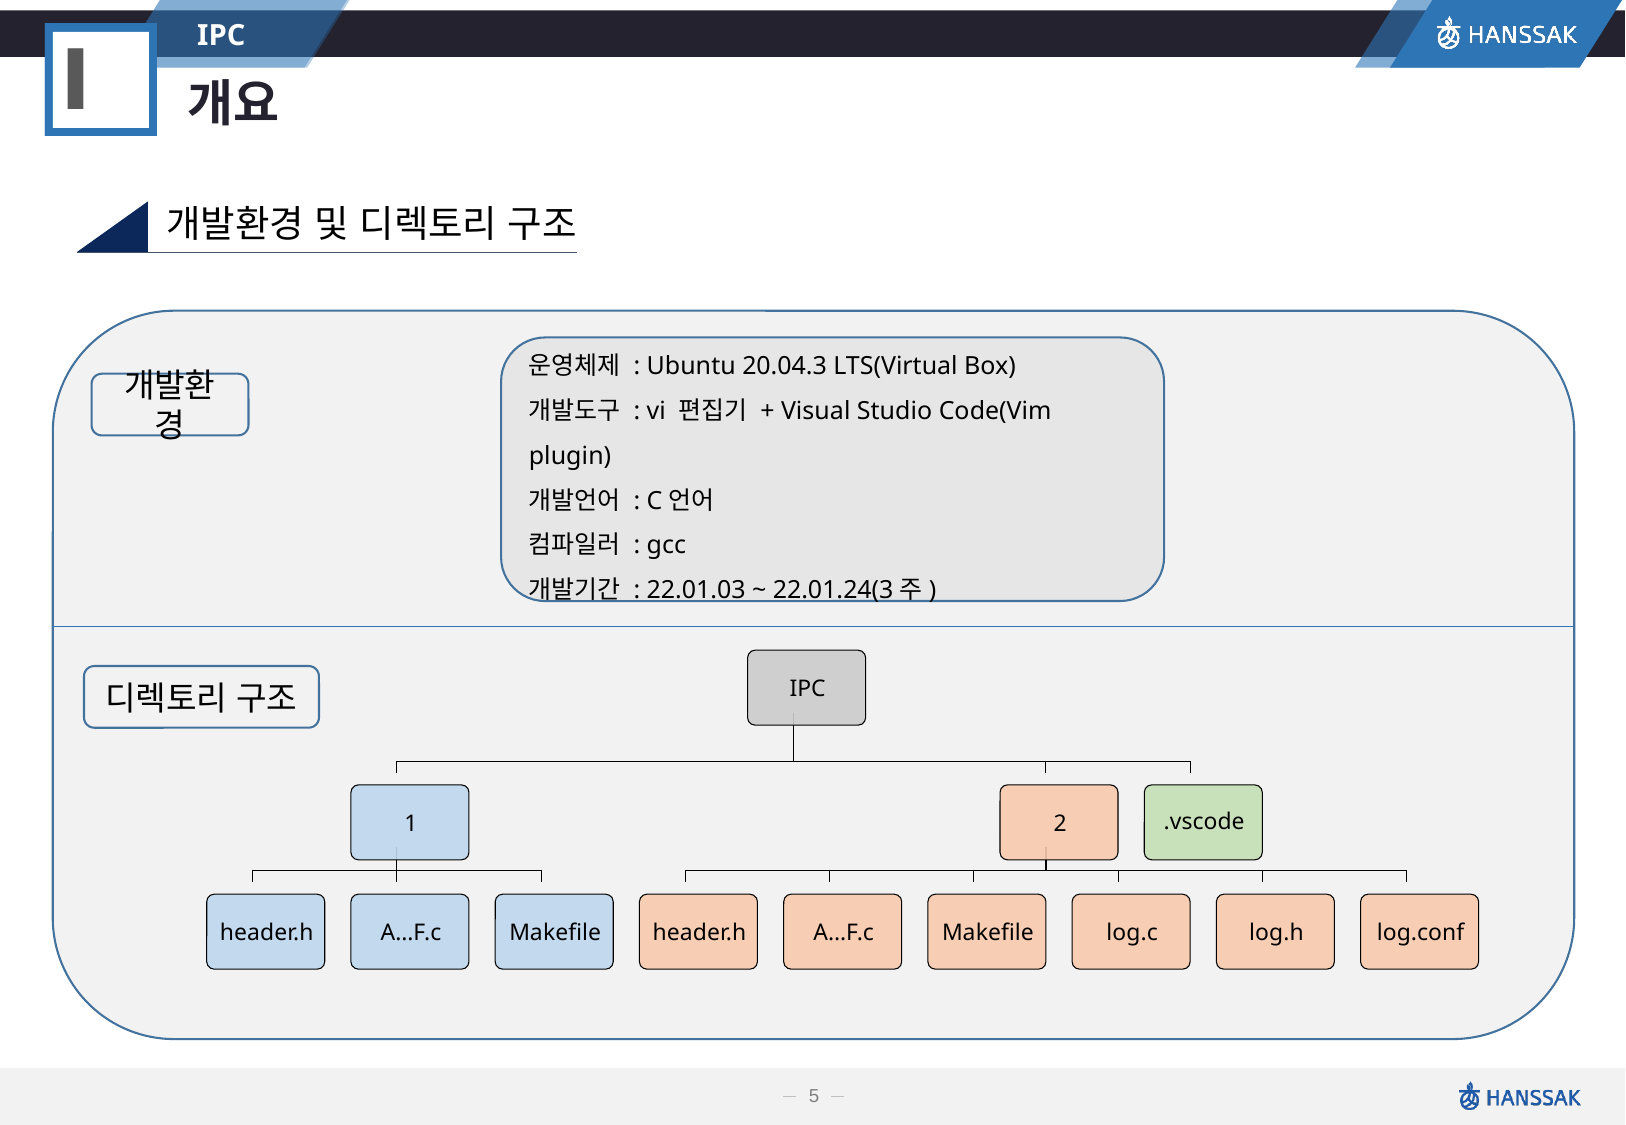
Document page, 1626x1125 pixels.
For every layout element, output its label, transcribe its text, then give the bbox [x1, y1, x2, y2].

title 개요 [172, 70, 878, 136]
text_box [44, 110, 688, 262]
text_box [52, 310, 1575, 1125]
picture [1433, 15, 1581, 50]
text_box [44, 23, 161, 110]
picture [1575, 1081, 1581, 1110]
text_box IPC [182, 14, 540, 59]
text_box [145, 0, 347, 68]
